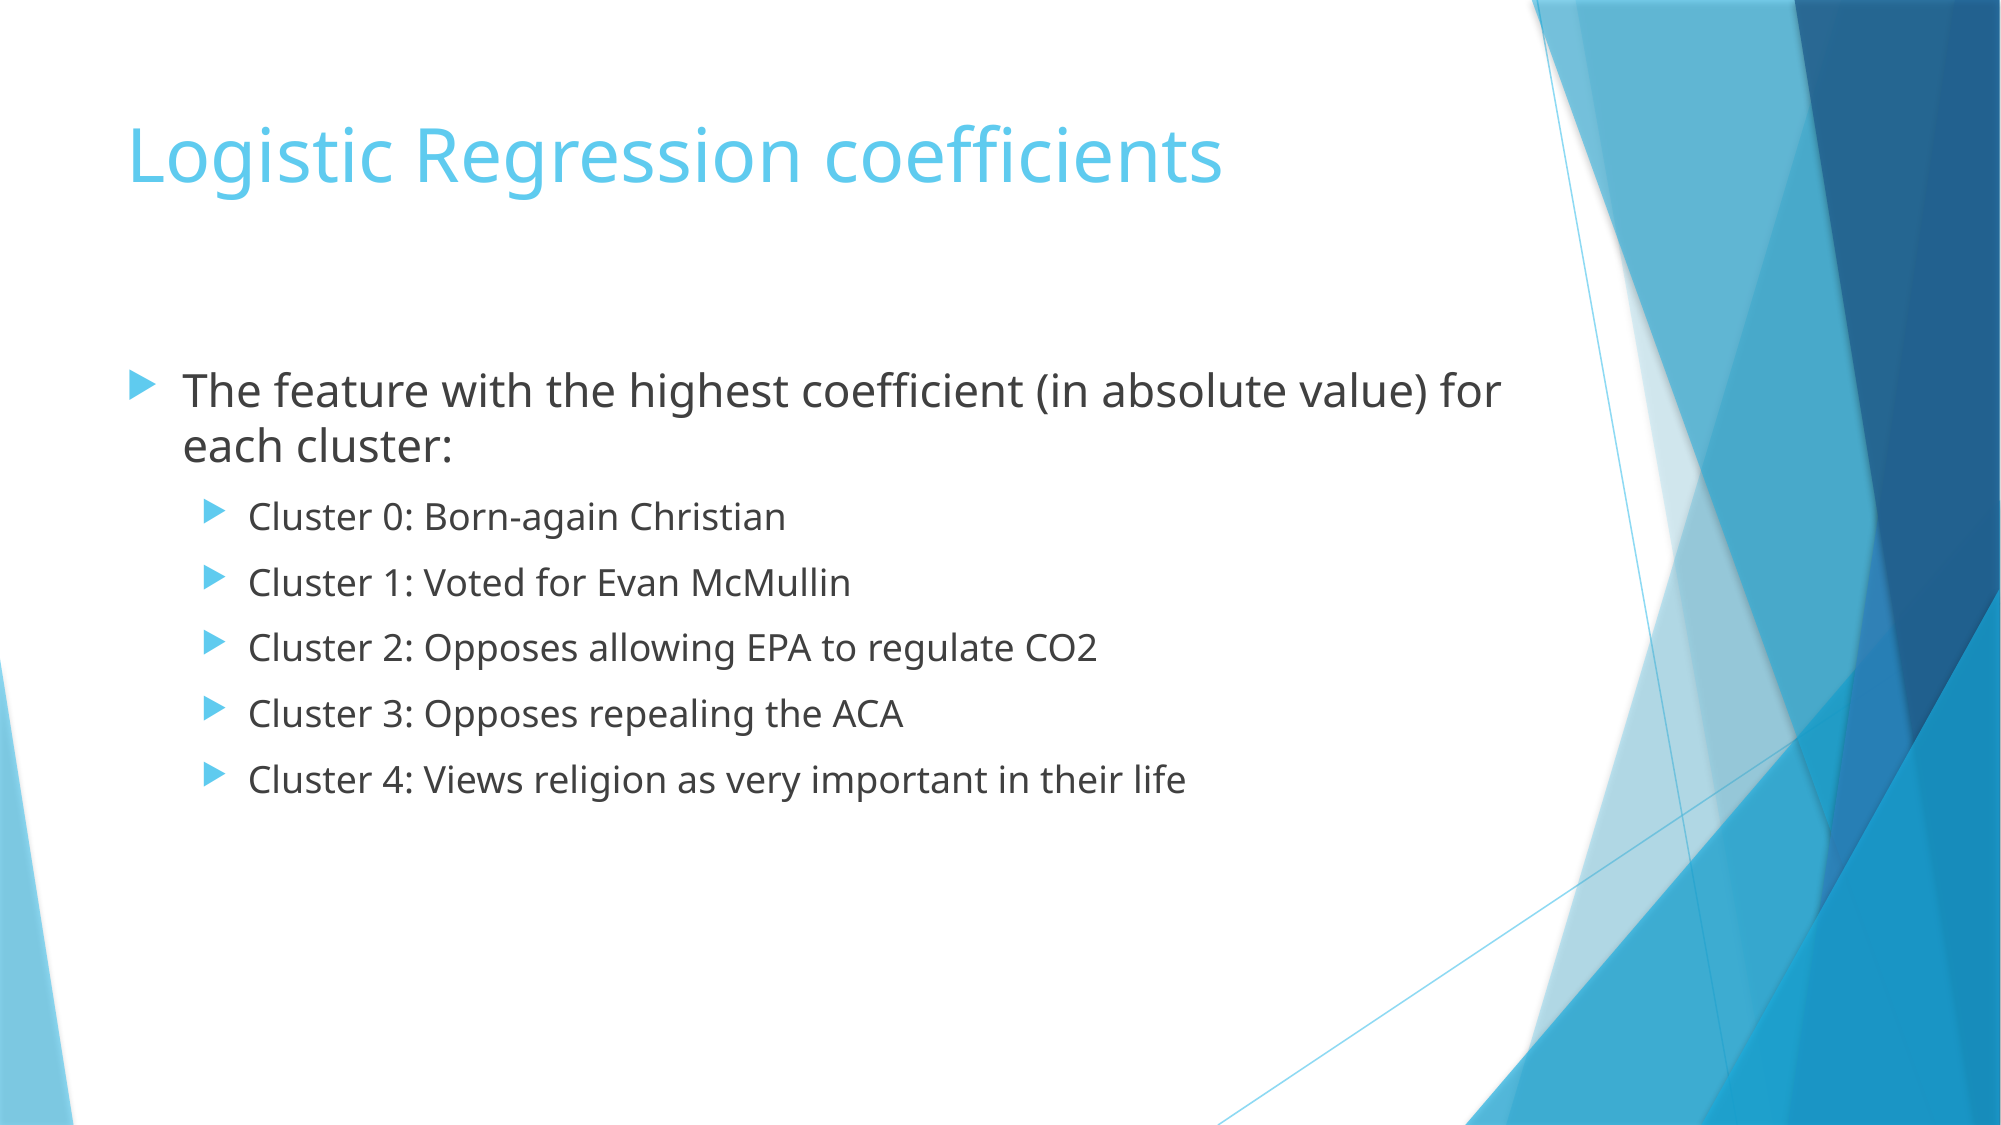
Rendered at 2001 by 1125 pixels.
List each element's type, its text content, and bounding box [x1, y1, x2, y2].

title Logistic Regression coefficients [111, 99, 1522, 317]
list The feature with the highest coefficient (in absolute value) for each cluster: Cluster 0: Born-again Christian Cluster 1: Voted for Evan McMullin Cluster 2: Opposes allowing EPA to regulate CO2 Cluster 3: Opposes repealing the ACA Cluster 4: Views religion as very important in their life [111, 354, 1522, 992]
